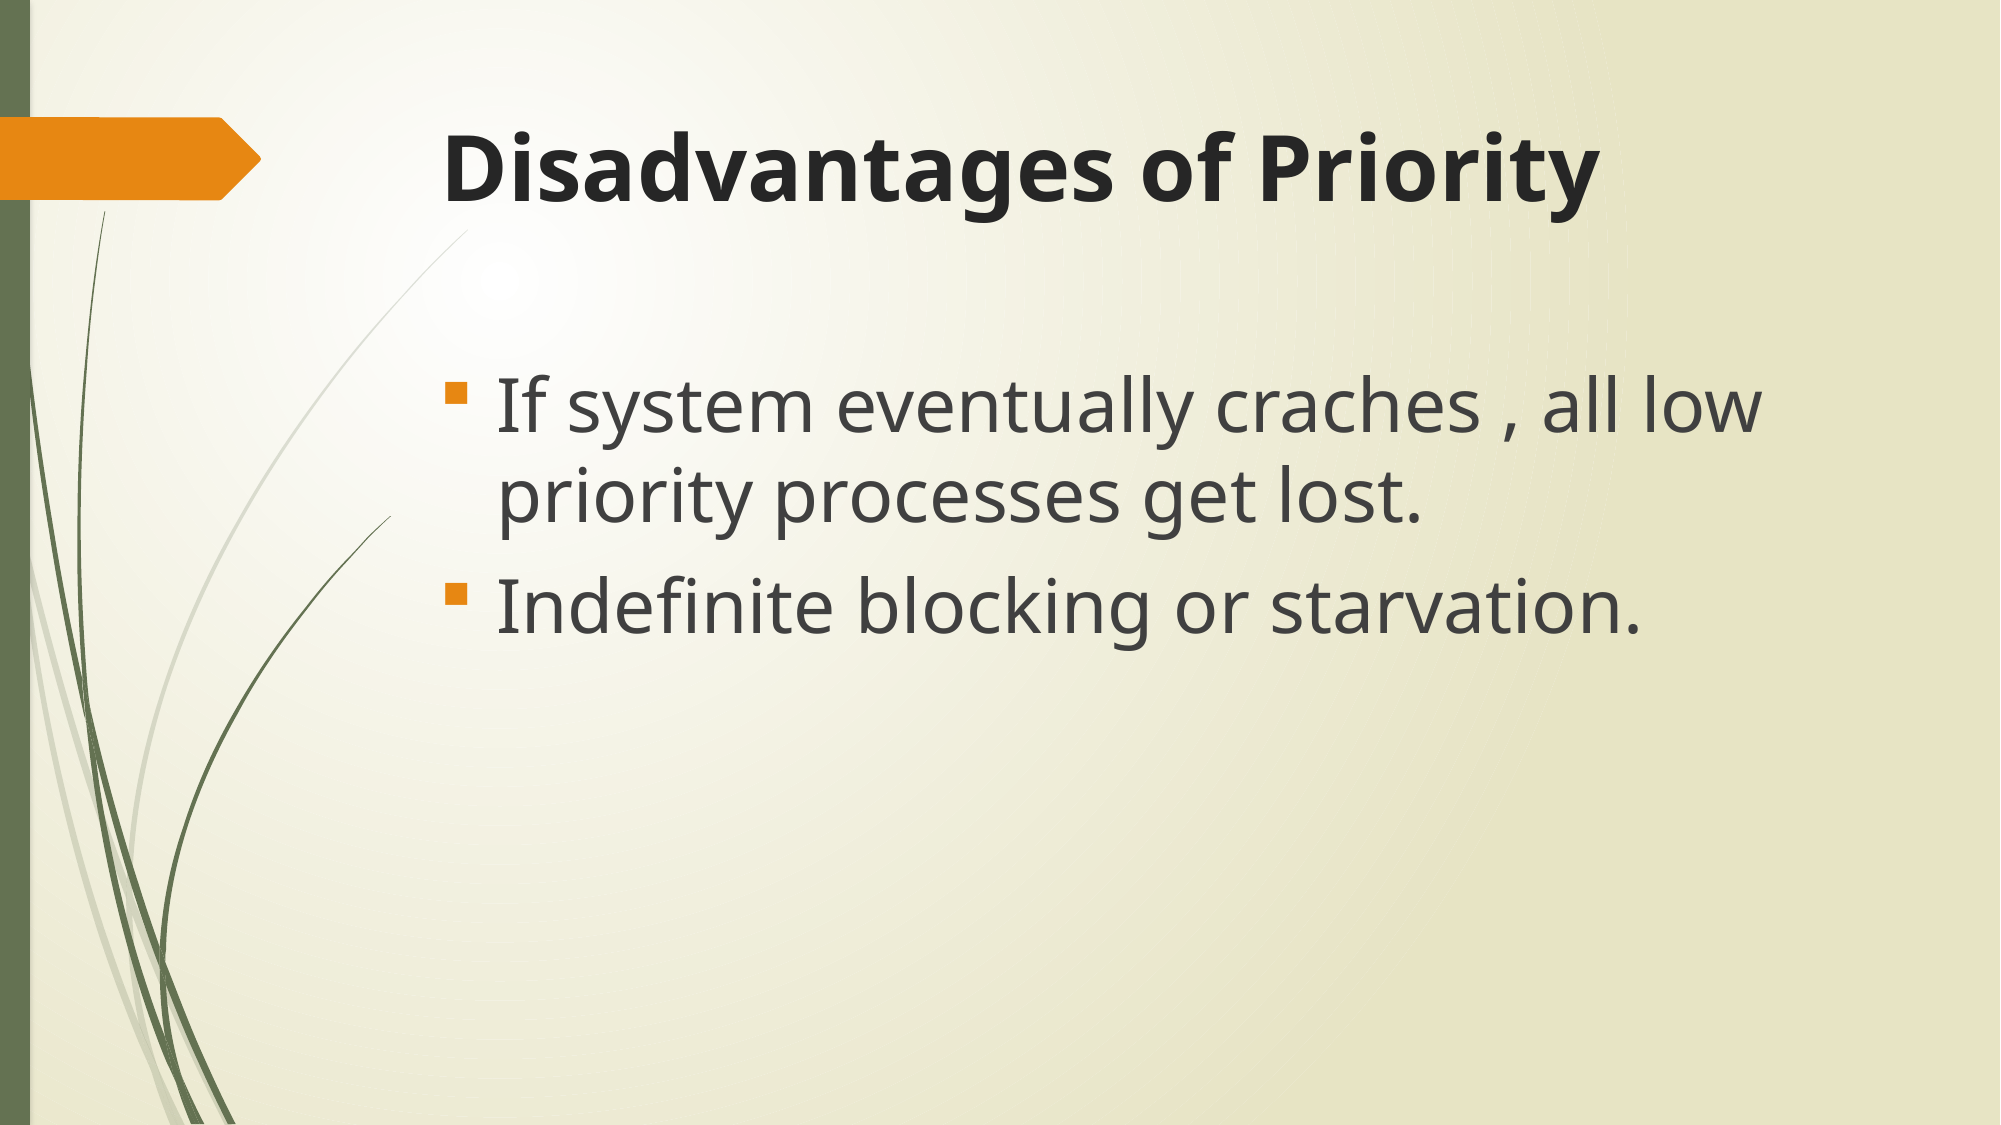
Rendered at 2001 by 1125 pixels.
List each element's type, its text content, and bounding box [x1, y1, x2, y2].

title Disadvantages of Priority [425, 102, 1888, 313]
list If system eventually craches , all low priority processes get lost. Indefinite blocking or starvation. [424, 350, 1888, 970]
